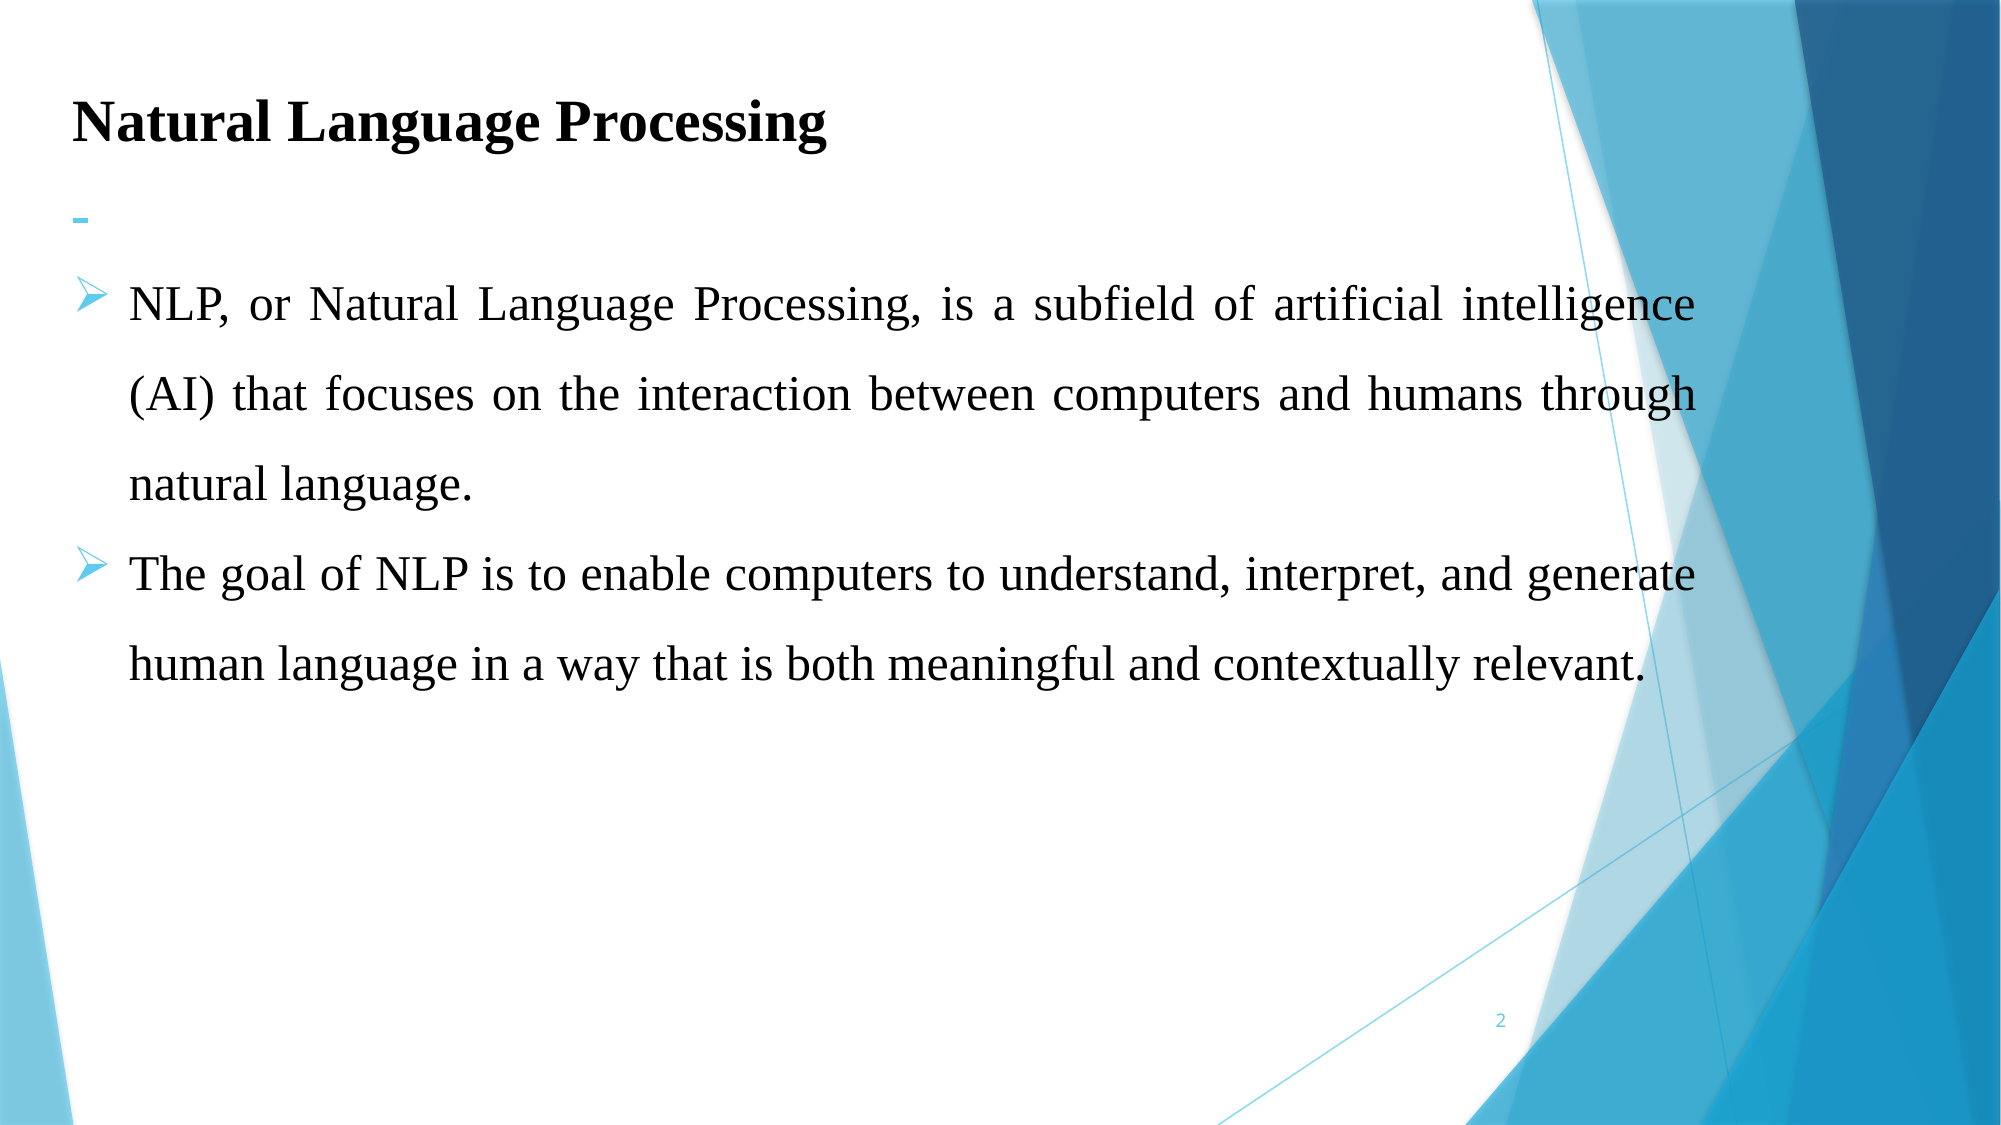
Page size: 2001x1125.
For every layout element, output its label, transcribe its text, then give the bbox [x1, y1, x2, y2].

text_box NLP, or Natural Language Processing, is a subfield of artificial intelligence (AI) that focuses on the interaction between computers and humans through natural language. The goal of NLP is to enable computers to understand, interpret, and generate human language in a way that is both meaningful and contextually relevant. [57, 233, 1713, 834]
title Natural Language Processing [57, 74, 1649, 233]
slide_number 2 [1409, 991, 1522, 1051]
